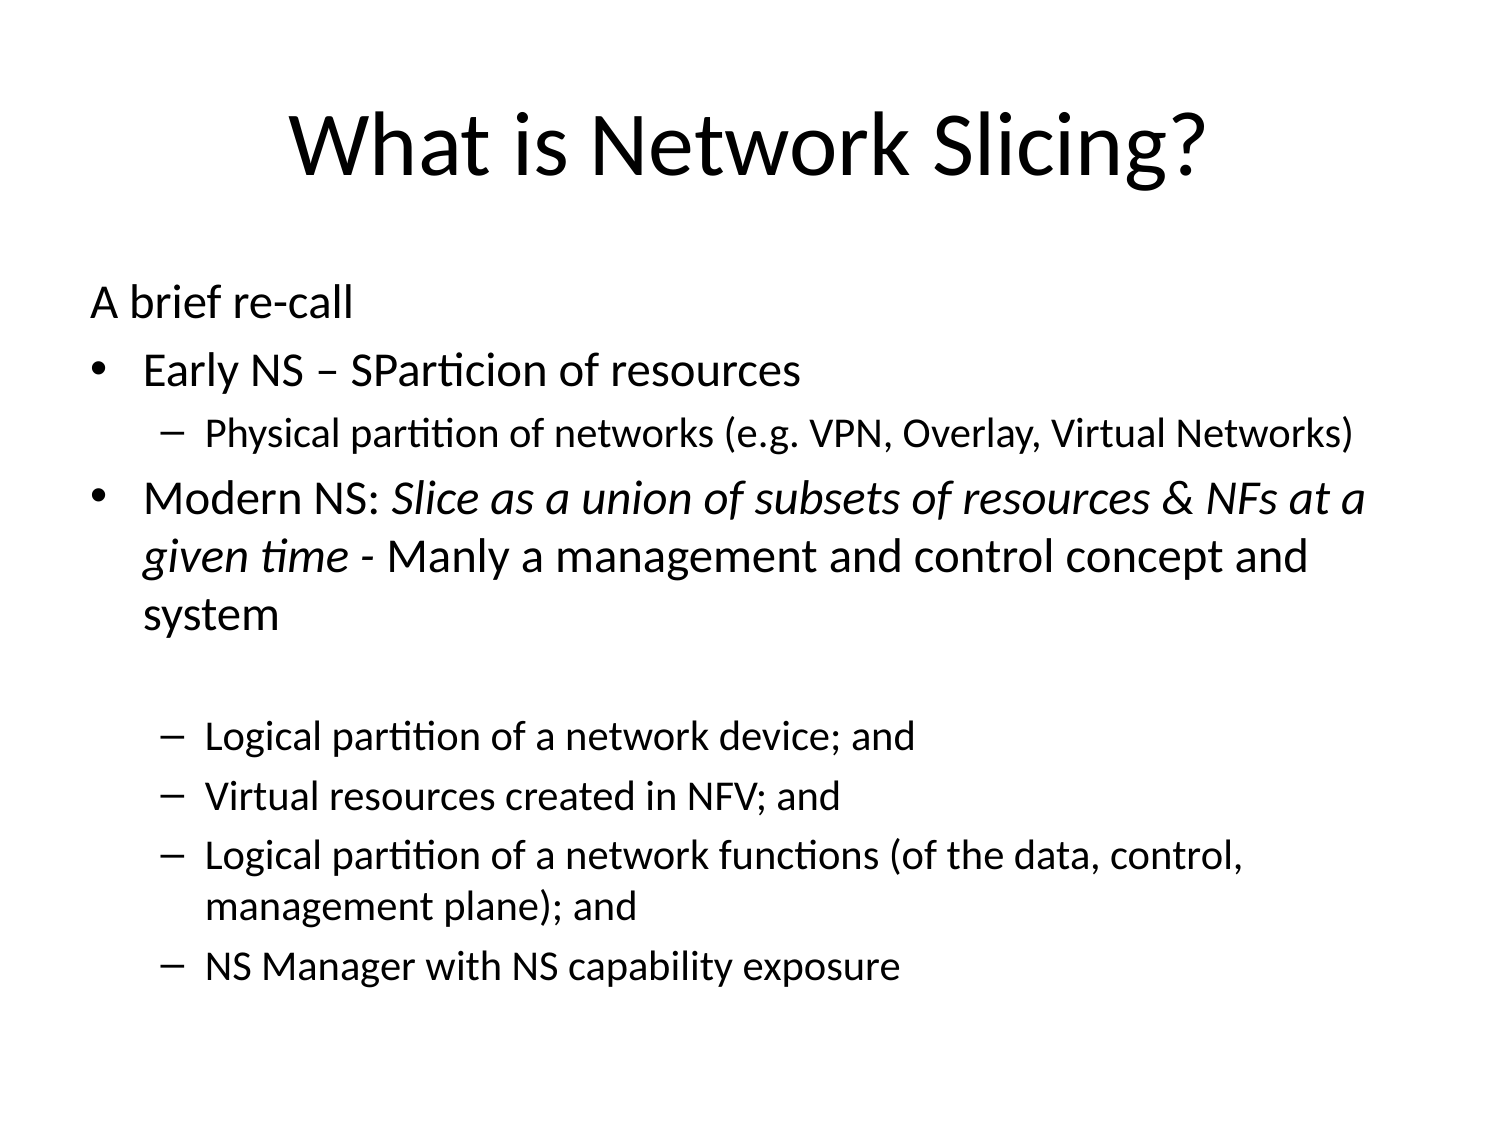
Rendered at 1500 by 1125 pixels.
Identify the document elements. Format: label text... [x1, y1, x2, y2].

list A brief re-call Early NS – SParticion of resources Physical partition of networks (e.g. VPN, Overlay, Virtual Networks) Modern NS: Slice as a union of subsets of resources & NFs at a given time - Manly a management and control concept and system Logical partition of a network device; and Virtual resources created in NFV; and Logical partition of a network functions (of the data, control, management plane); and NS Manager with NS capability exposure [75, 262, 1425, 1005]
title What is Network Slicing? [75, 45, 1425, 233]
